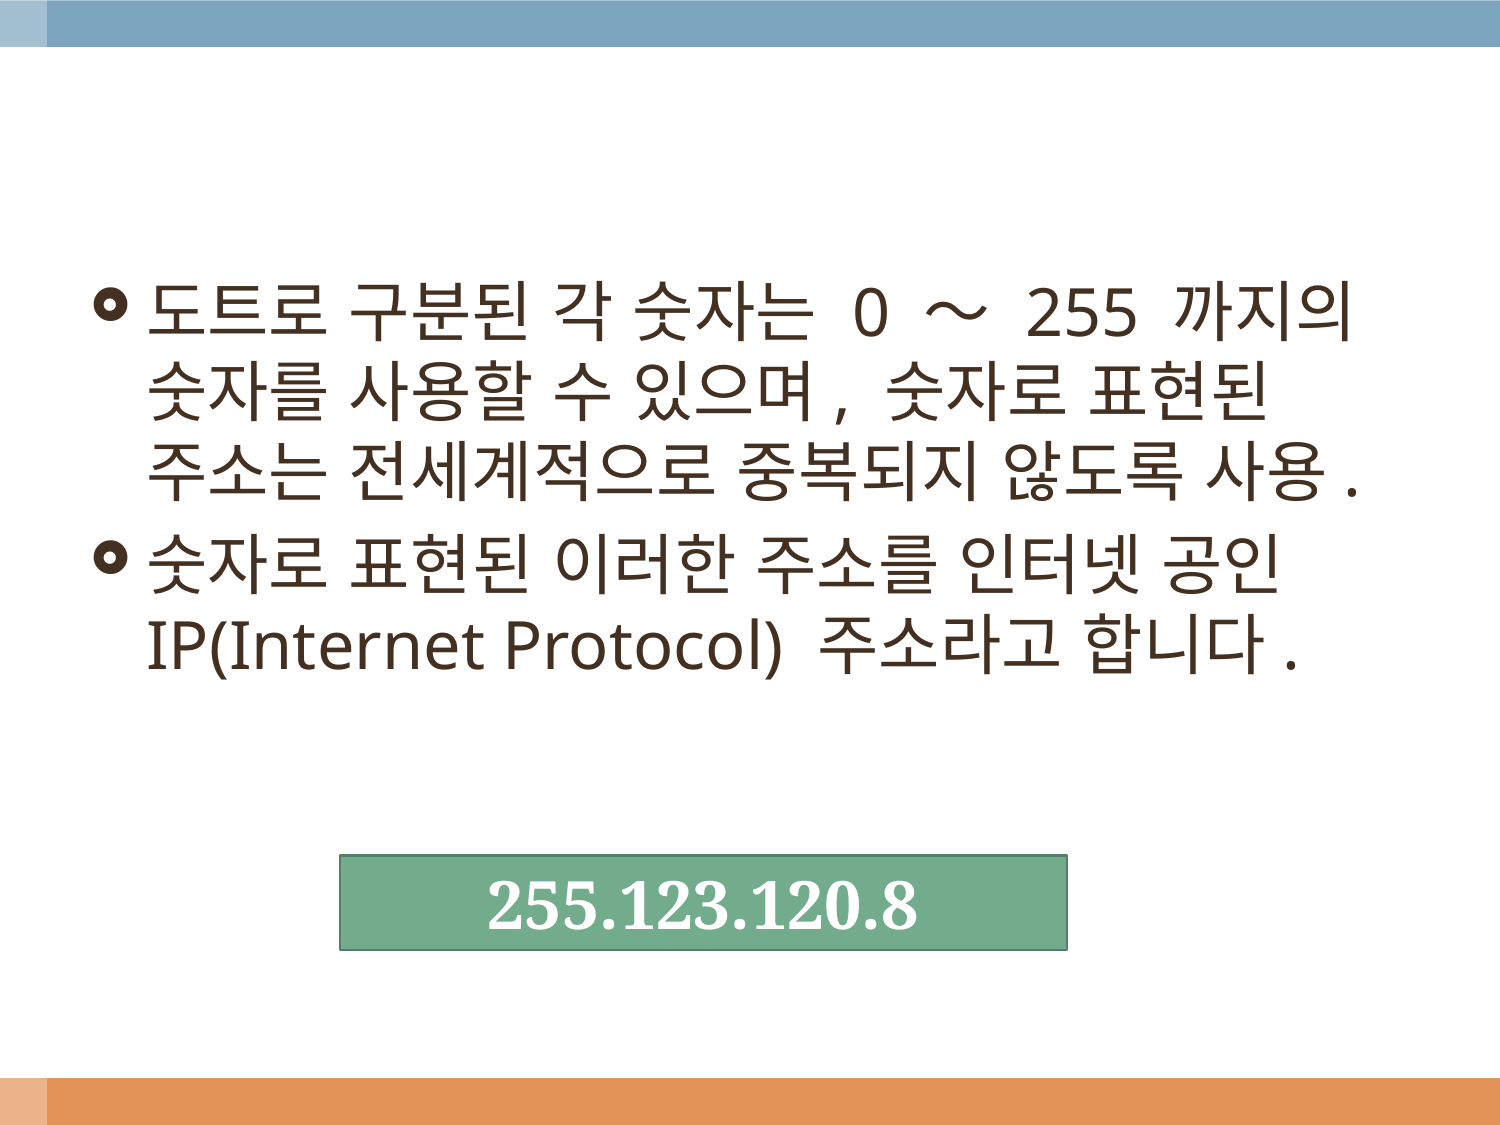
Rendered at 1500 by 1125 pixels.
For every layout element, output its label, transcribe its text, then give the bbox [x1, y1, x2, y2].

text_box 255.123.120.8 [339, 854, 1068, 951]
list 도트로 구분된 각 숫자는 0 ～ 255 까지의 숫자를 사용할 수 있으며, 숫자로 표현된 주소는 전세계적으로 중복되지 않도록 사용. 숫자로 표현된 이러한 주소를 인터넷 공인 IP(Internet Protocol) 주소라고 합니다. [75, 262, 1425, 809]
